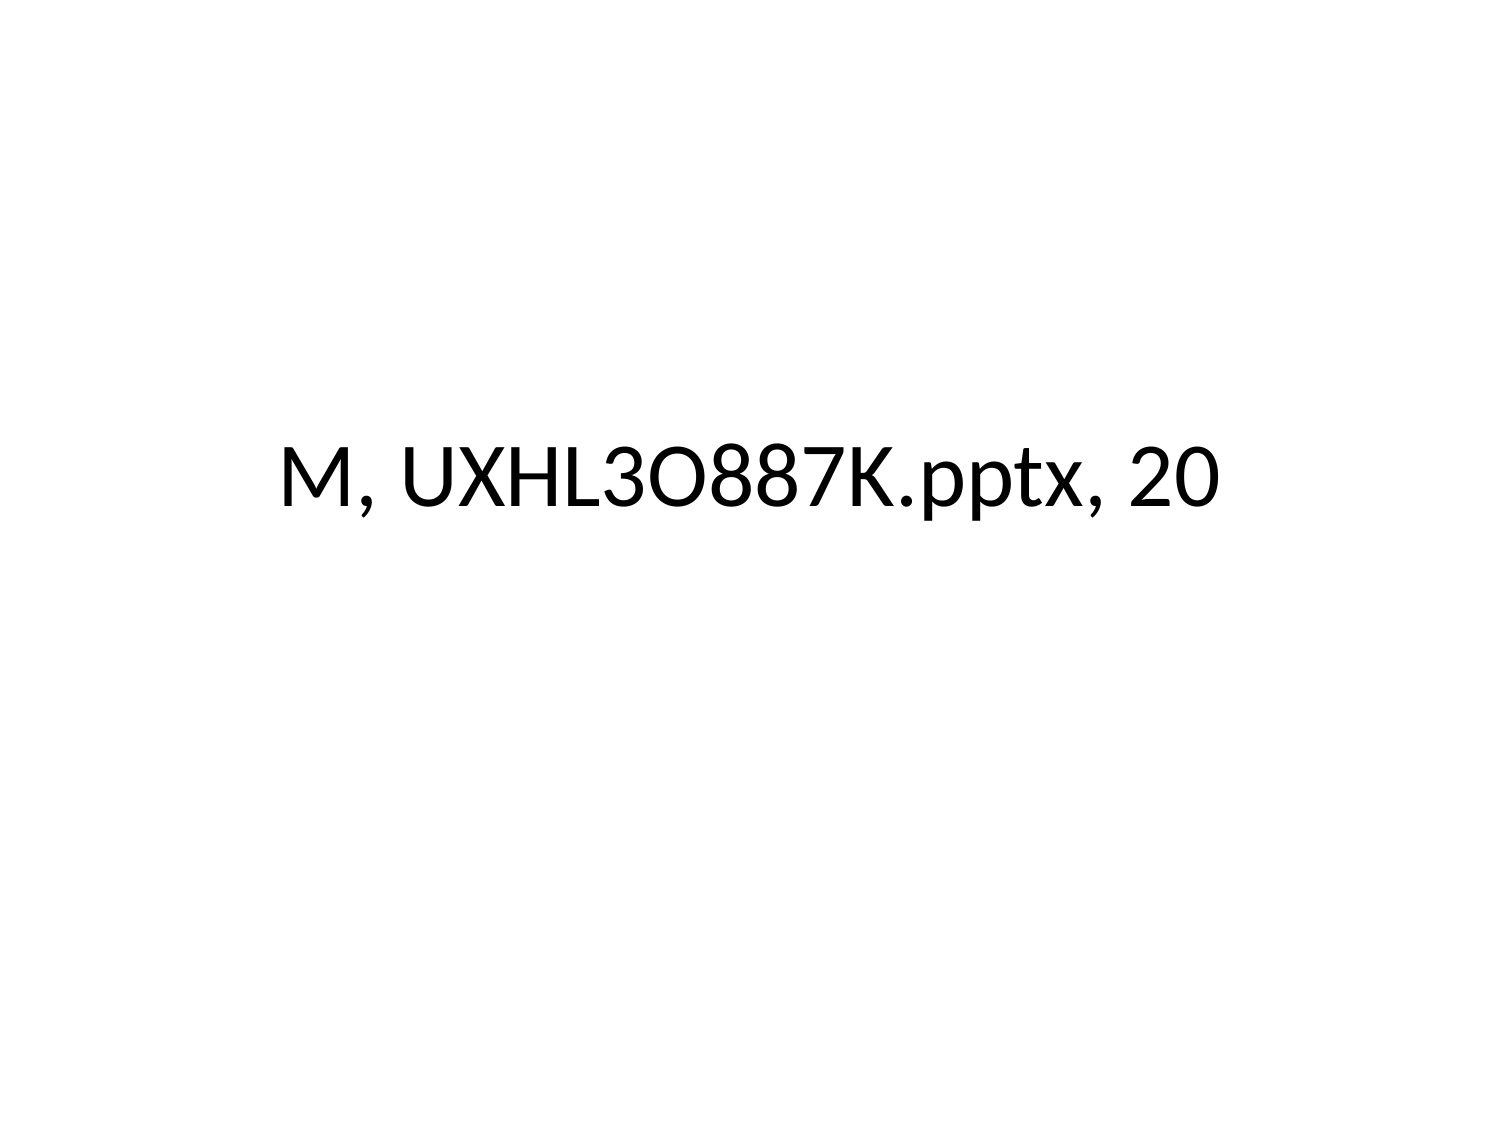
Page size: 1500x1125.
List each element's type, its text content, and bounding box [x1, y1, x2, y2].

title M, UXHL3O887K.pptx, 20 [112, 349, 1388, 591]
